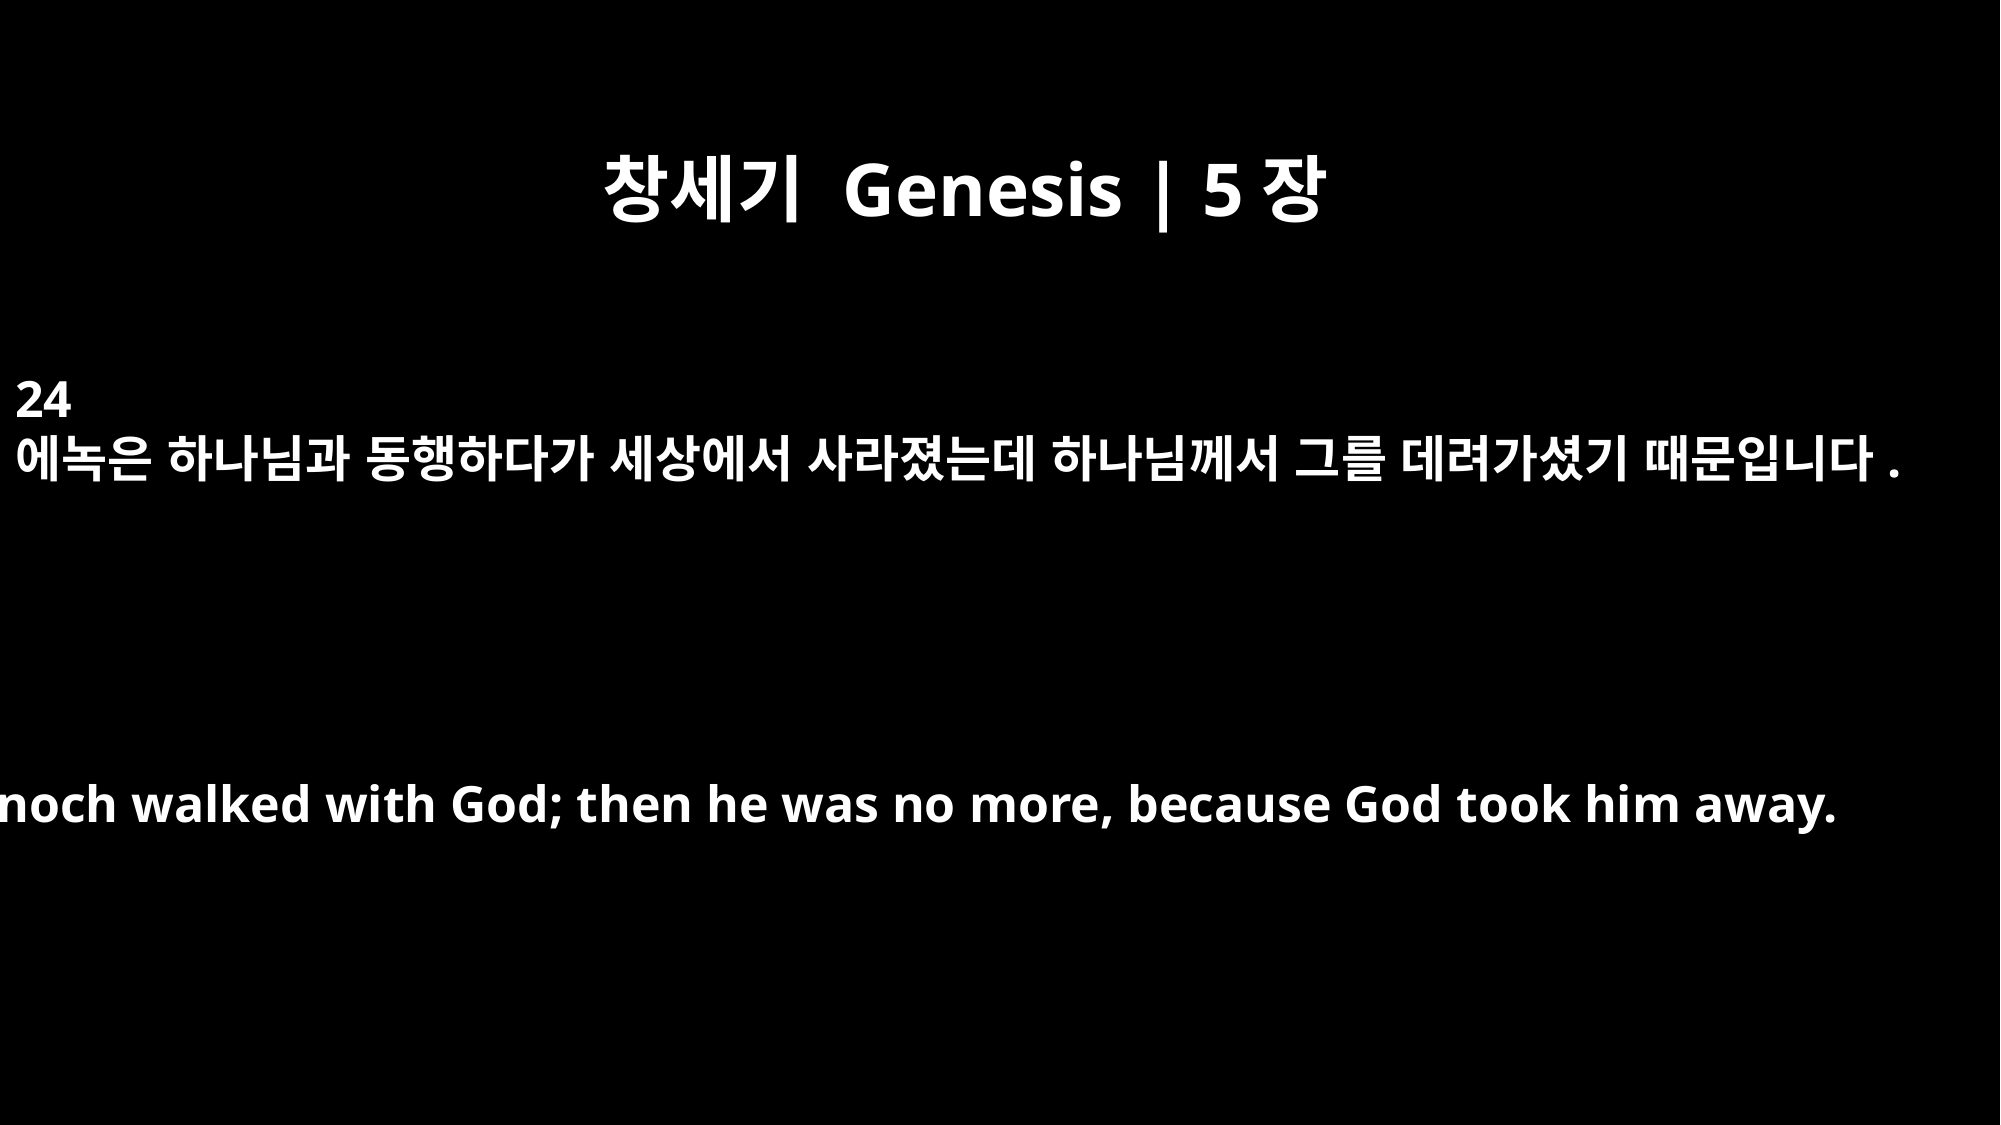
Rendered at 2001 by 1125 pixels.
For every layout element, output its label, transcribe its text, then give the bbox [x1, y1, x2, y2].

text_box Enoch walked with God; then he was no more, because God took him away. [0, 764, 1854, 840]
text_box 24 에녹은 하나님과 동행하다가 세상에서 사라졌는데 하나님께서 그를 데려가셨기 때문입니다. [0, 359, 1917, 495]
text_box 창세기 Genesis | 5장 [587, 136, 1345, 239]
